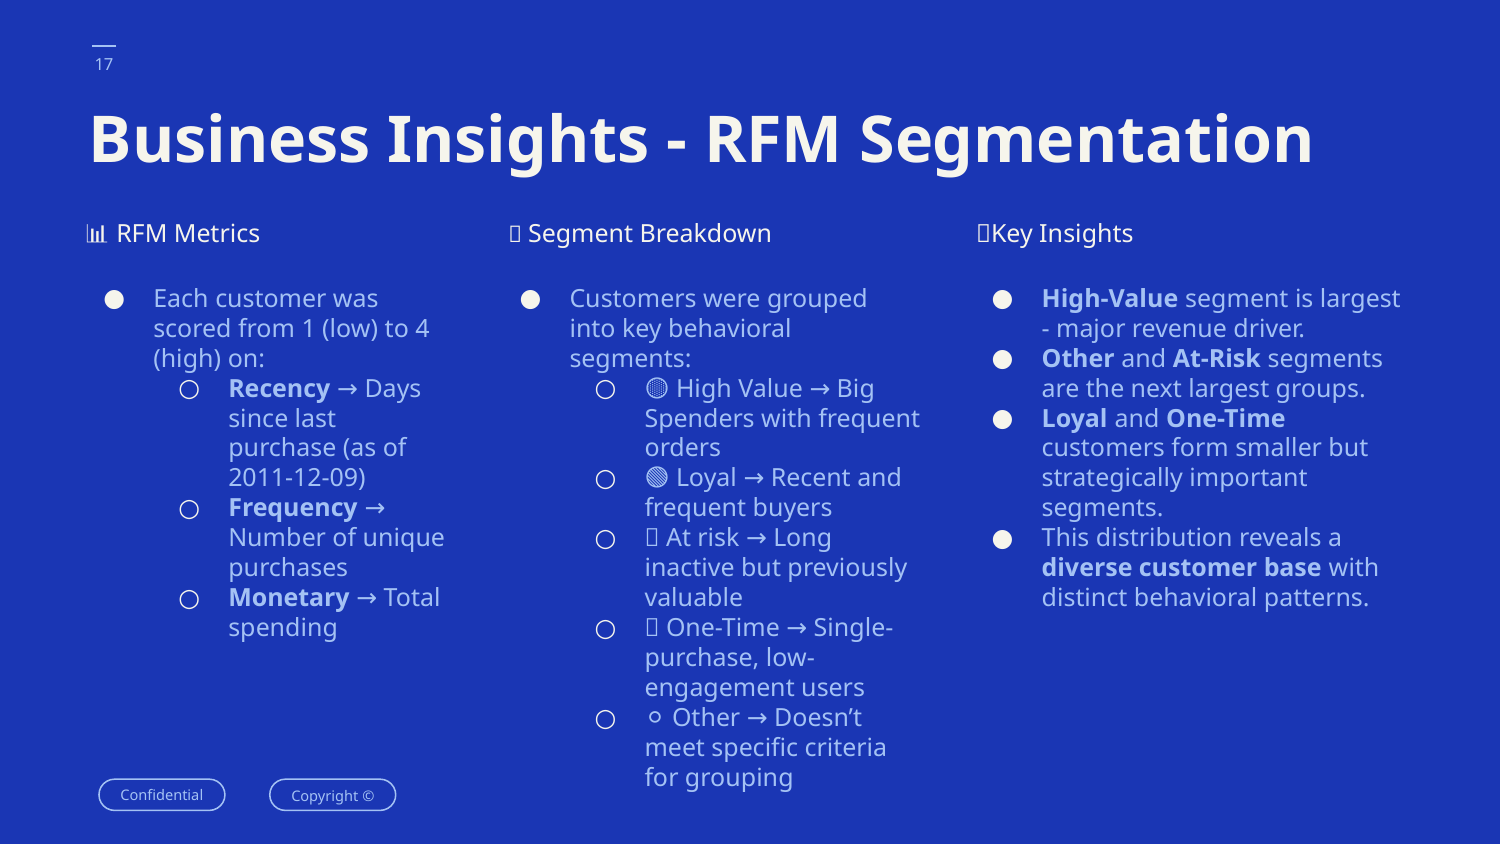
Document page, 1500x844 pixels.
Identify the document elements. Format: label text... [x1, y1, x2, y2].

title Business Insights - RFM Segmentation [73, 97, 1362, 203]
slide_number ‹#› [69, 33, 140, 98]
subtitle 📌Key Insights [961, 202, 1402, 267]
list Customers were grouped into key behavioral segments: 🟡 High Value → Big Spenders with frequent orders 🟢 Loyal → Recent and frequent buyers 🔴 At risk → Long inactive but previously valuable 🔵 One-Time → Single-purchase, low-engagement users ⚪ Other → Doesn’t meet specific criteria for grouping [479, 267, 936, 760]
subtitle 📊 RFM Metrics [69, 202, 480, 288]
list High-Value segment is largest - major revenue driver. Other and At-Risk segments are the next largest groups. Loyal and One-Time customers form smaller but strategically important segments. This distribution reveals a diverse customer base with distinct behavioral patterns. [951, 267, 1429, 638]
list Each customer was scored from 1 (low) to 4 (high) on: Recency → Days since last purchase (as of 2011-12-09) Frequency → Number of unique purchases Monetary → Total spending [63, 267, 462, 670]
subtitle 🧩 Segment Breakdown [493, 202, 934, 267]
